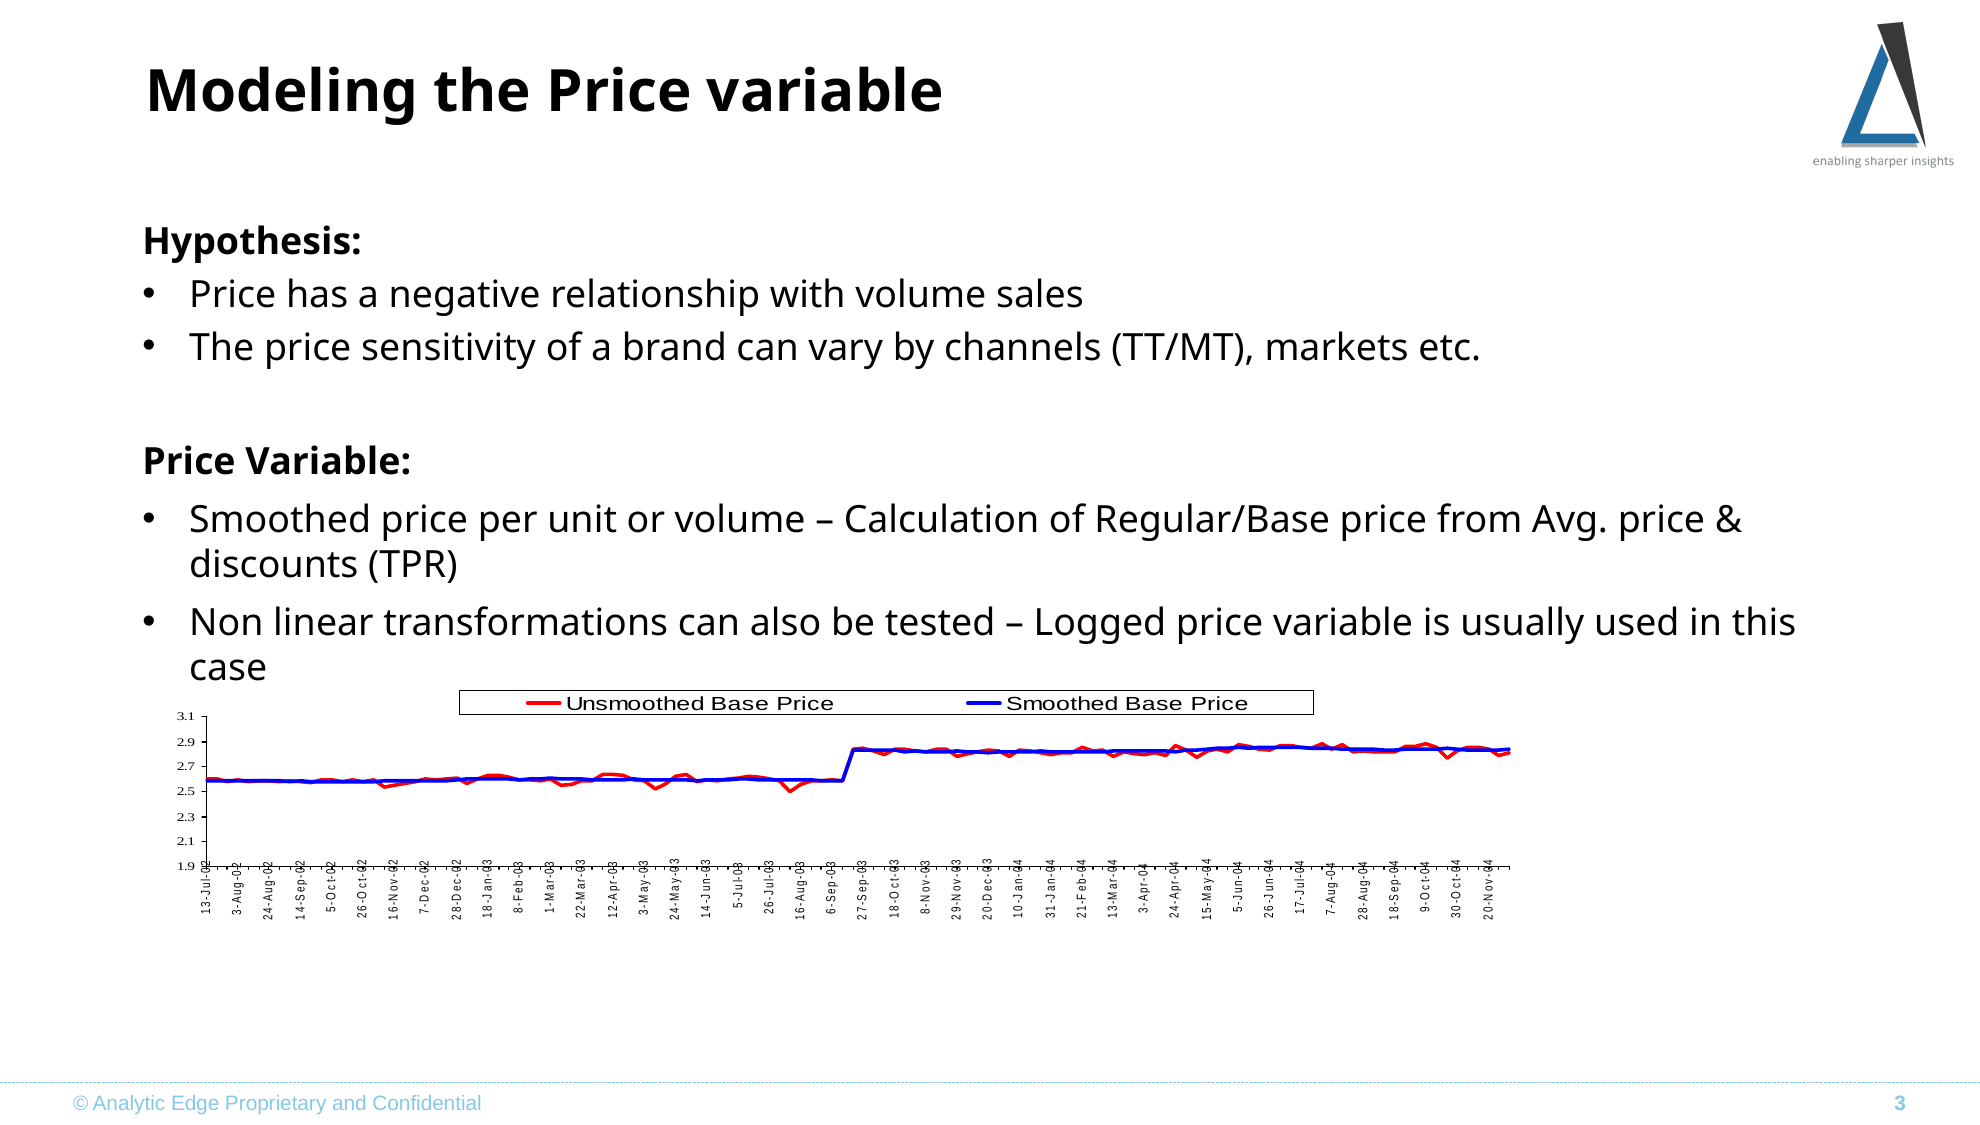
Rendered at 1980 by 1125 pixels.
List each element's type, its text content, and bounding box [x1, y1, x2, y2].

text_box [136, 646, 1542, 966]
list Hypothesis: Price has a negative relationship with volume sales The price sensitivity of a brand can vary by channels (TT/MT), markets etc. Price Variable: Smoothed price per unit or volume – Calculation of Regular/Base price from Avg. price & discounts (TPR) Non linear transformations can also be tested – Logged price variable is usually used in this case [127, 202, 1853, 1125]
slide_number 3 [1853, 1085, 1921, 1118]
picture [1798, 10, 1968, 180]
footer © Analytic Edge Proprietary and Confidential [58, 1085, 127, 1118]
title Modeling the Price variable [130, 24, 1790, 154]
